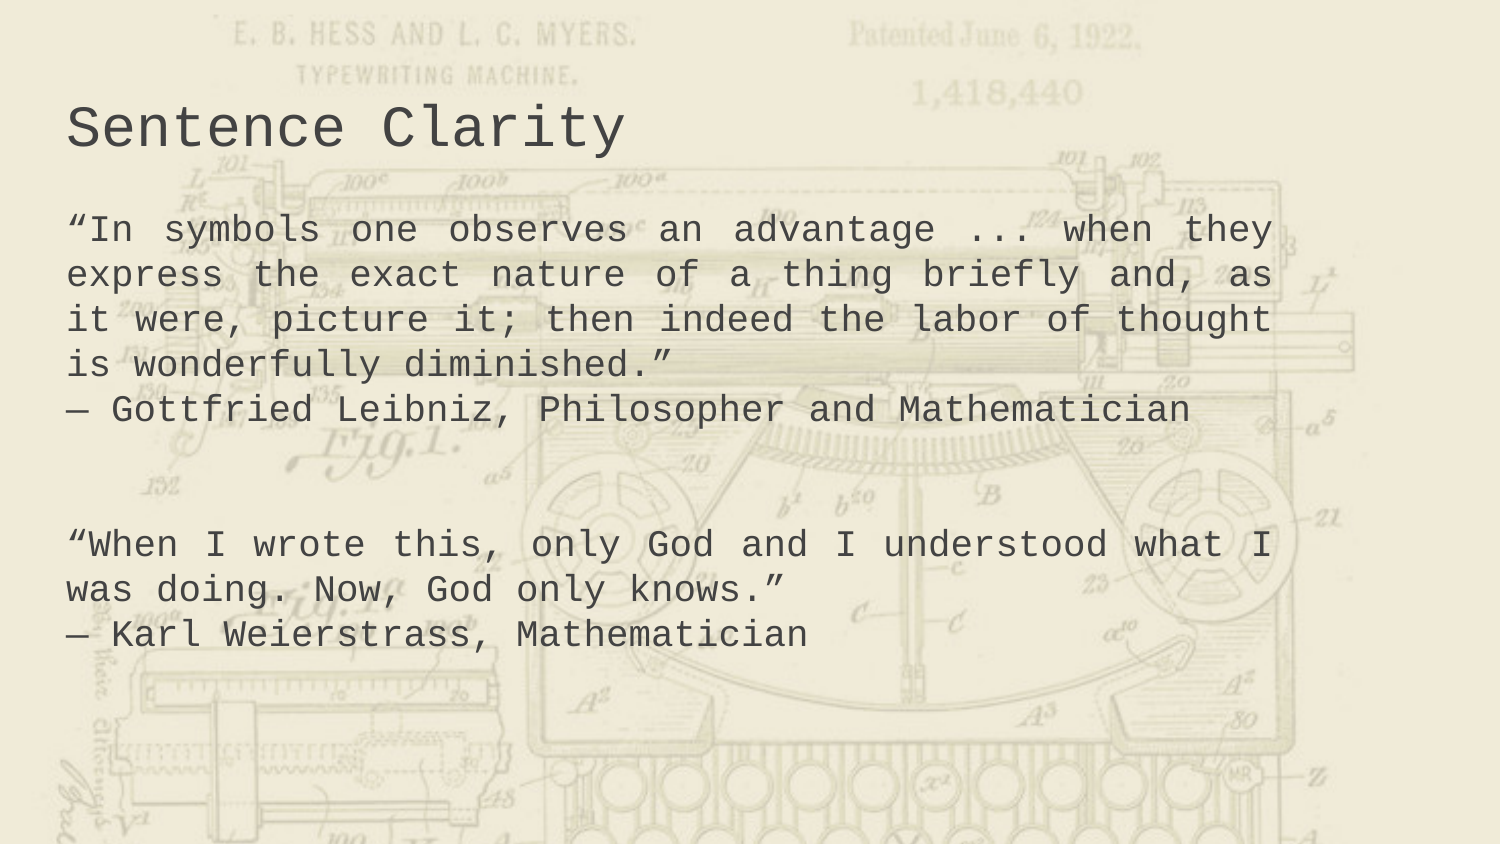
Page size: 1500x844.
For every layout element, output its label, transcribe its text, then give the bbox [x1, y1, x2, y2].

text_box “In symbols one observes an advantage ... when they express the exact nature of a thing briefly and, as it were, picture it; then indeed the labor of thought is wonderfully diminished.” ― Gottfried Leibniz, Philosopher and Mathematician “When I wrote this, only God and I understood what I was doing. Now, God only knows.” ― Karl Weierstrass, Mathematician [51, 173, 1289, 640]
picture [0, 0, 1500, 844]
title Sentence Clarity [51, 72, 1449, 167]
